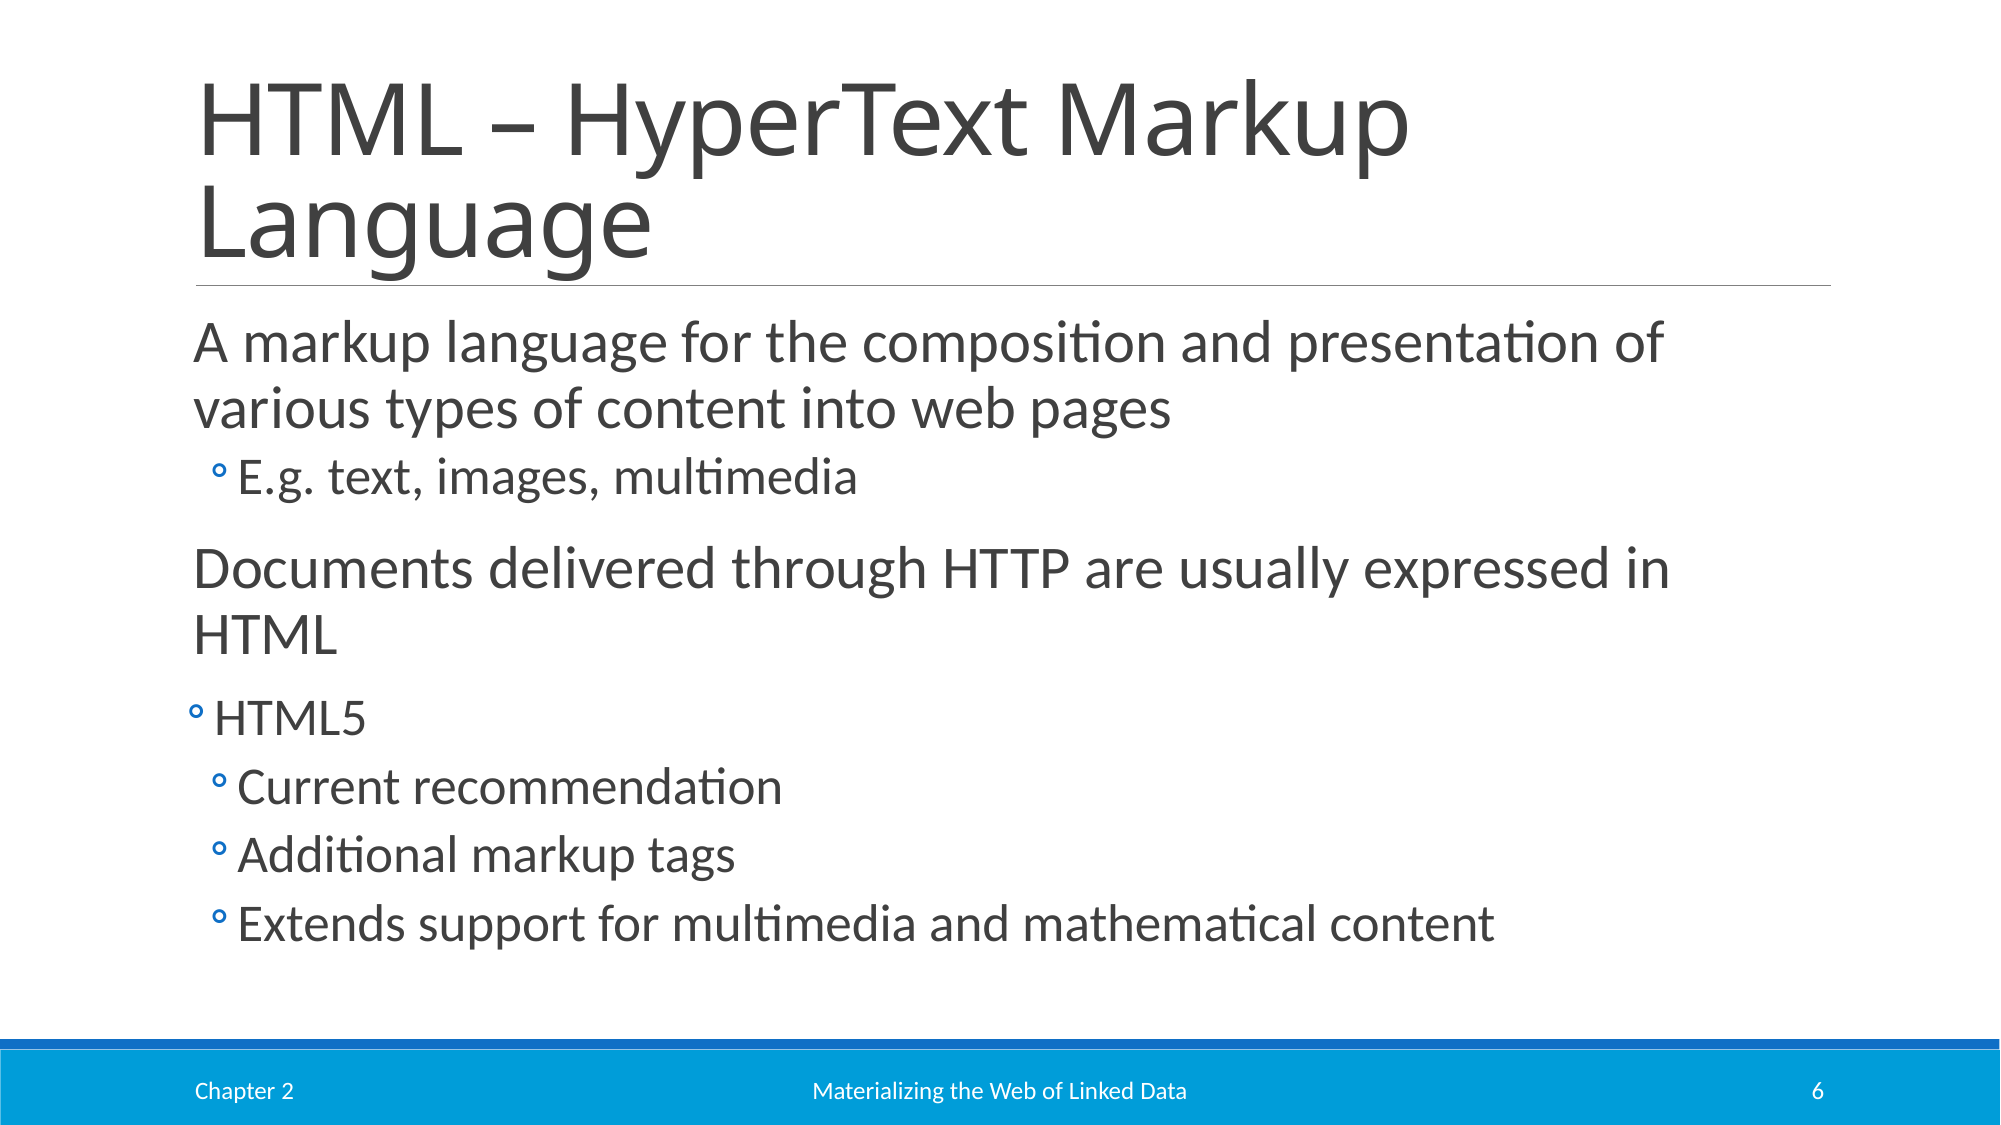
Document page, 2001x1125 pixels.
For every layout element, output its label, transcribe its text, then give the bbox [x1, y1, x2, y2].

title HTML – HyperText Markup Language [180, 47, 1830, 285]
footer Materializing the Web of Linked Data [604, 1059, 1396, 1120]
list A markup language for the composition and presentation of various types of content into web pages E.g. text, images, multimedia Documents delivered through HTTP are usually expressed in HTML HTML5 Current recommendation Additional markup tags Extends support for multimedia and mathematical content [180, 302, 1830, 963]
slide_number Chapter 2 [180, 1059, 586, 1120]
slide_number 6 [1624, 1059, 1840, 1120]
